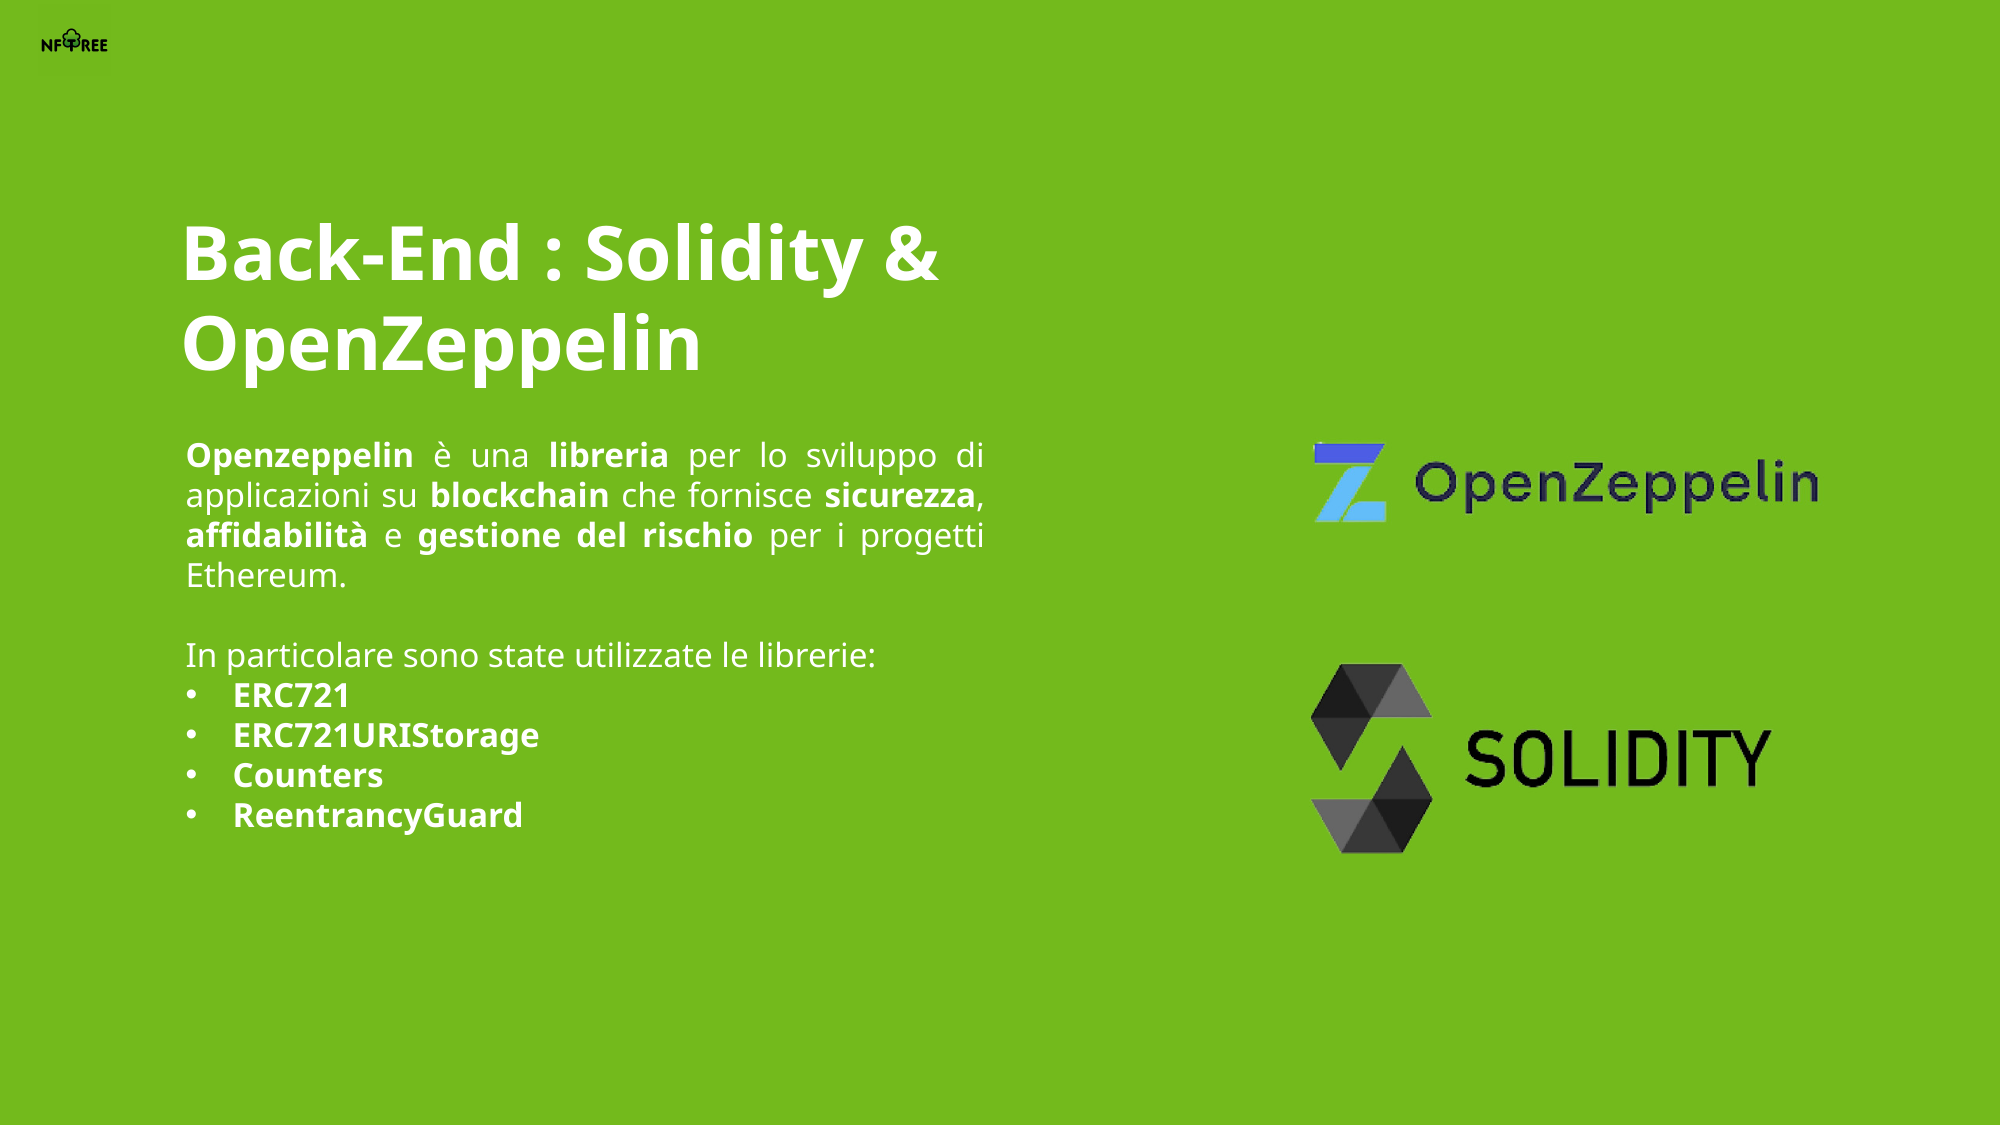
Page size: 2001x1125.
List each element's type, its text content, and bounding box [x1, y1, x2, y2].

picture [1304, 337, 1829, 629]
text_box Openzeppelin è una libreria per lo sviluppo di applicazioni su blockchain che fornisce sicurezza, affidabilità e gestione del rischio per i progetti Ethereum. In particolare sono state utilizzate le librerie: ERC721 ERC721URIStorage Counters ReentrancyGuard [170, 427, 1000, 961]
text_box Back-End : Solidity & OpenZeppelin [165, 197, 1422, 393]
picture [38, 4, 111, 76]
picture [1304, 661, 1778, 856]
